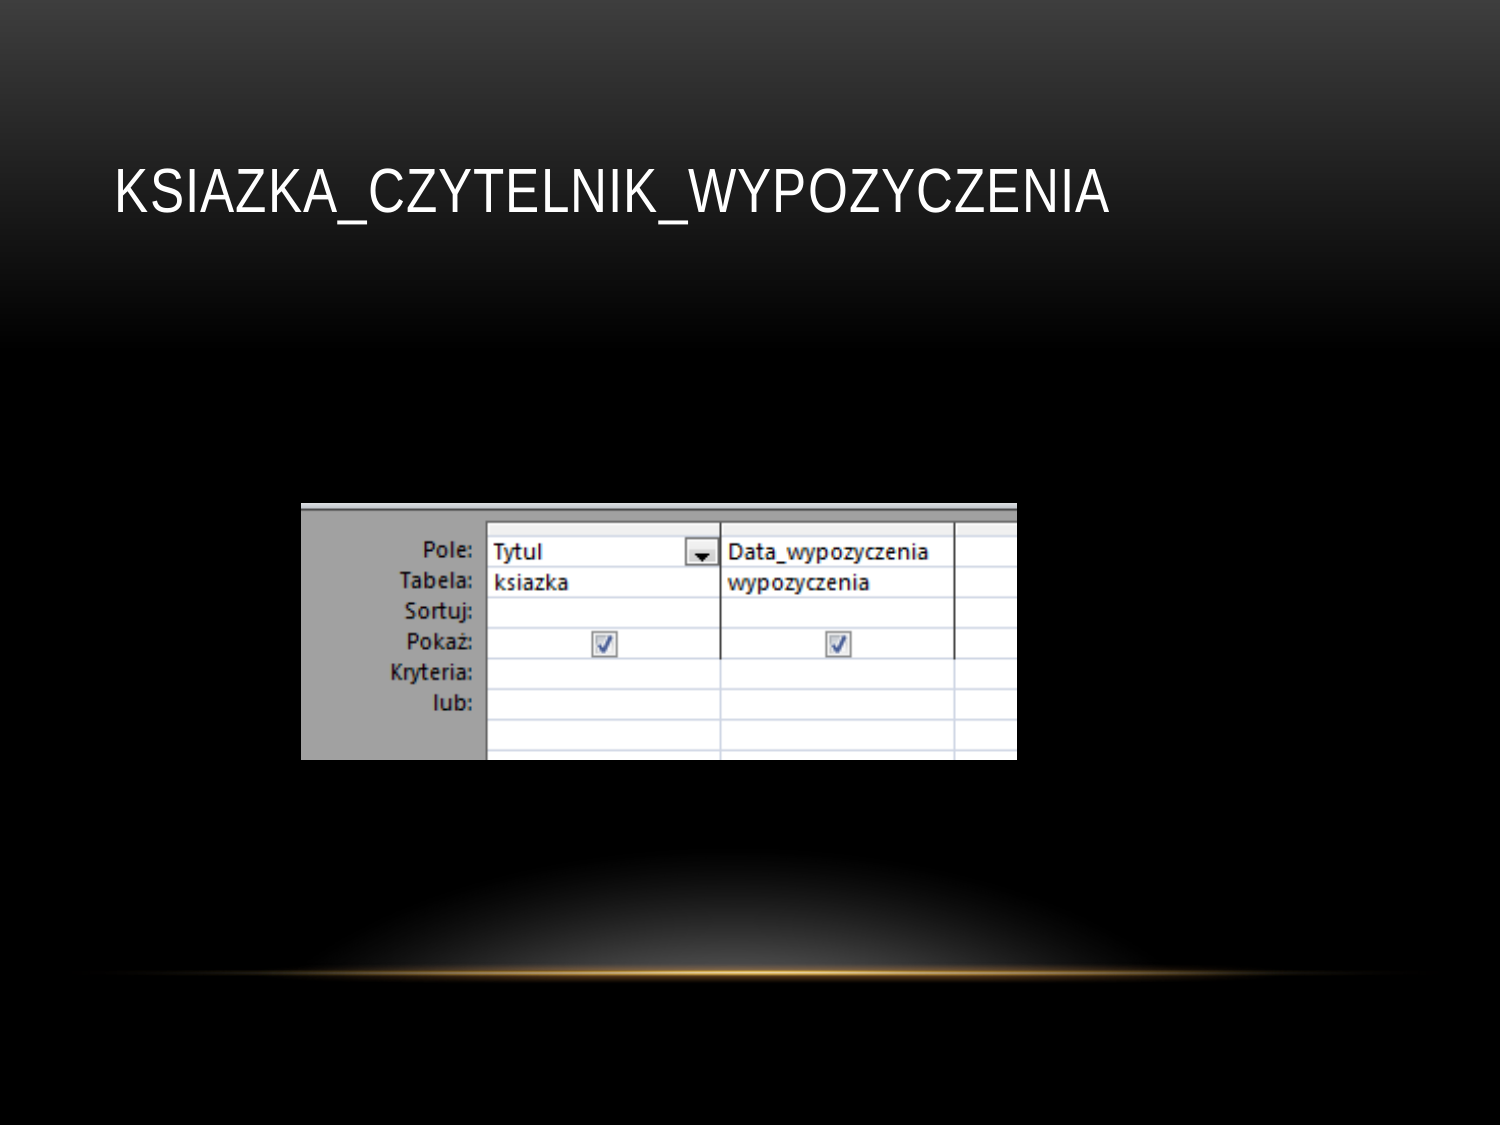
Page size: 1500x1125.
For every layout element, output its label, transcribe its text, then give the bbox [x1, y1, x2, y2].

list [300, 503, 1017, 760]
title Ksiazka_czytelnik_wypozyczenia [99, 45, 1400, 233]
picture [0, 0, 1500, 1125]
